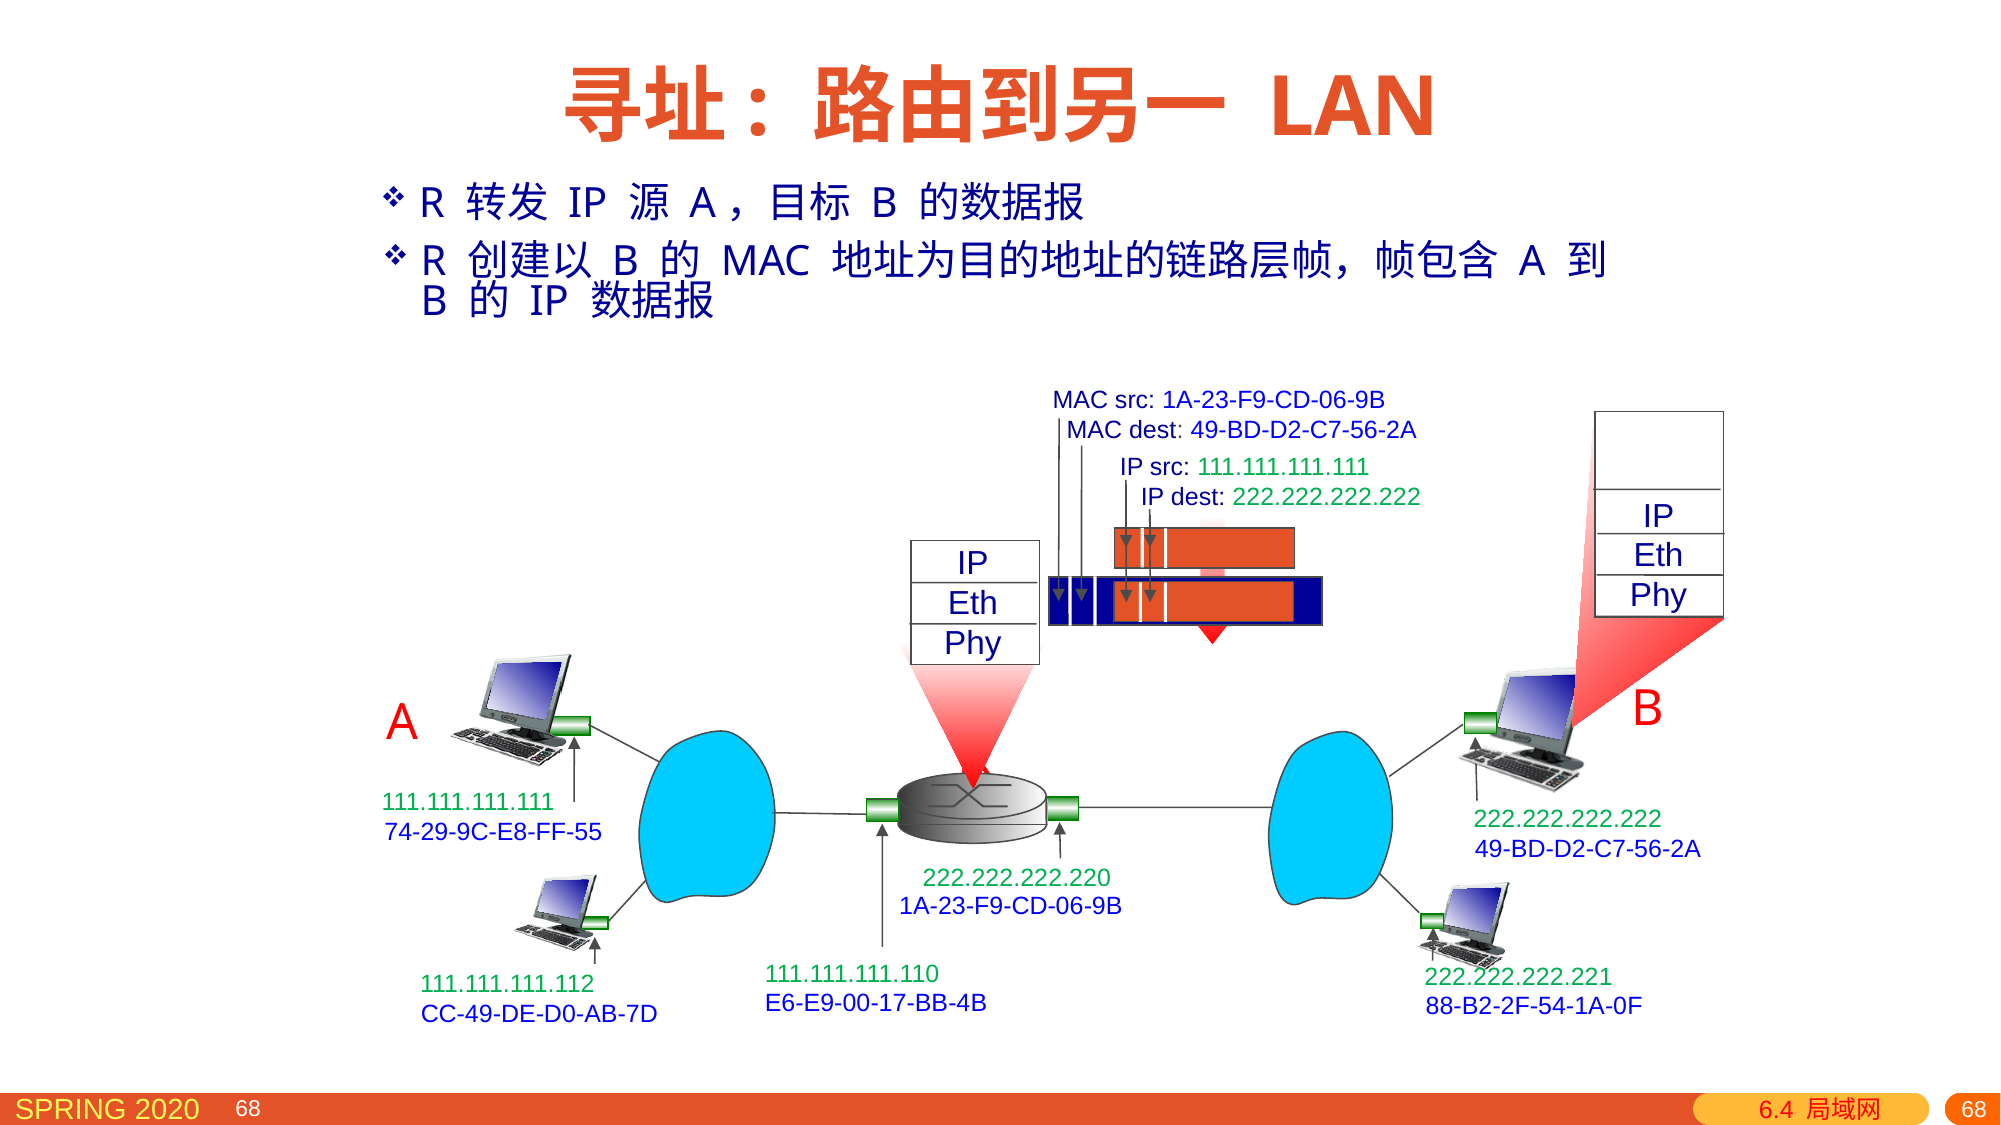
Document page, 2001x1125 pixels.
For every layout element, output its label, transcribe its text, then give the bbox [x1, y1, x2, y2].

title 寻址: 路由到另一 LAN [86, 42, 1914, 161]
text_box R 创建以 B 的 MAC 地址为目的地址的链路层帧，帧包含 A 到 B 的 IP 数据报 [367, 236, 1643, 355]
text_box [1035, 375, 1436, 646]
text_box 6.4 局域网 [1744, 1086, 1910, 1125]
text_box R 转发 IP 源 A，目标 B 的数据报 [365, 177, 1643, 230]
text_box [366, 649, 1718, 1036]
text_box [1572, 406, 1725, 728]
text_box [898, 453, 1046, 789]
